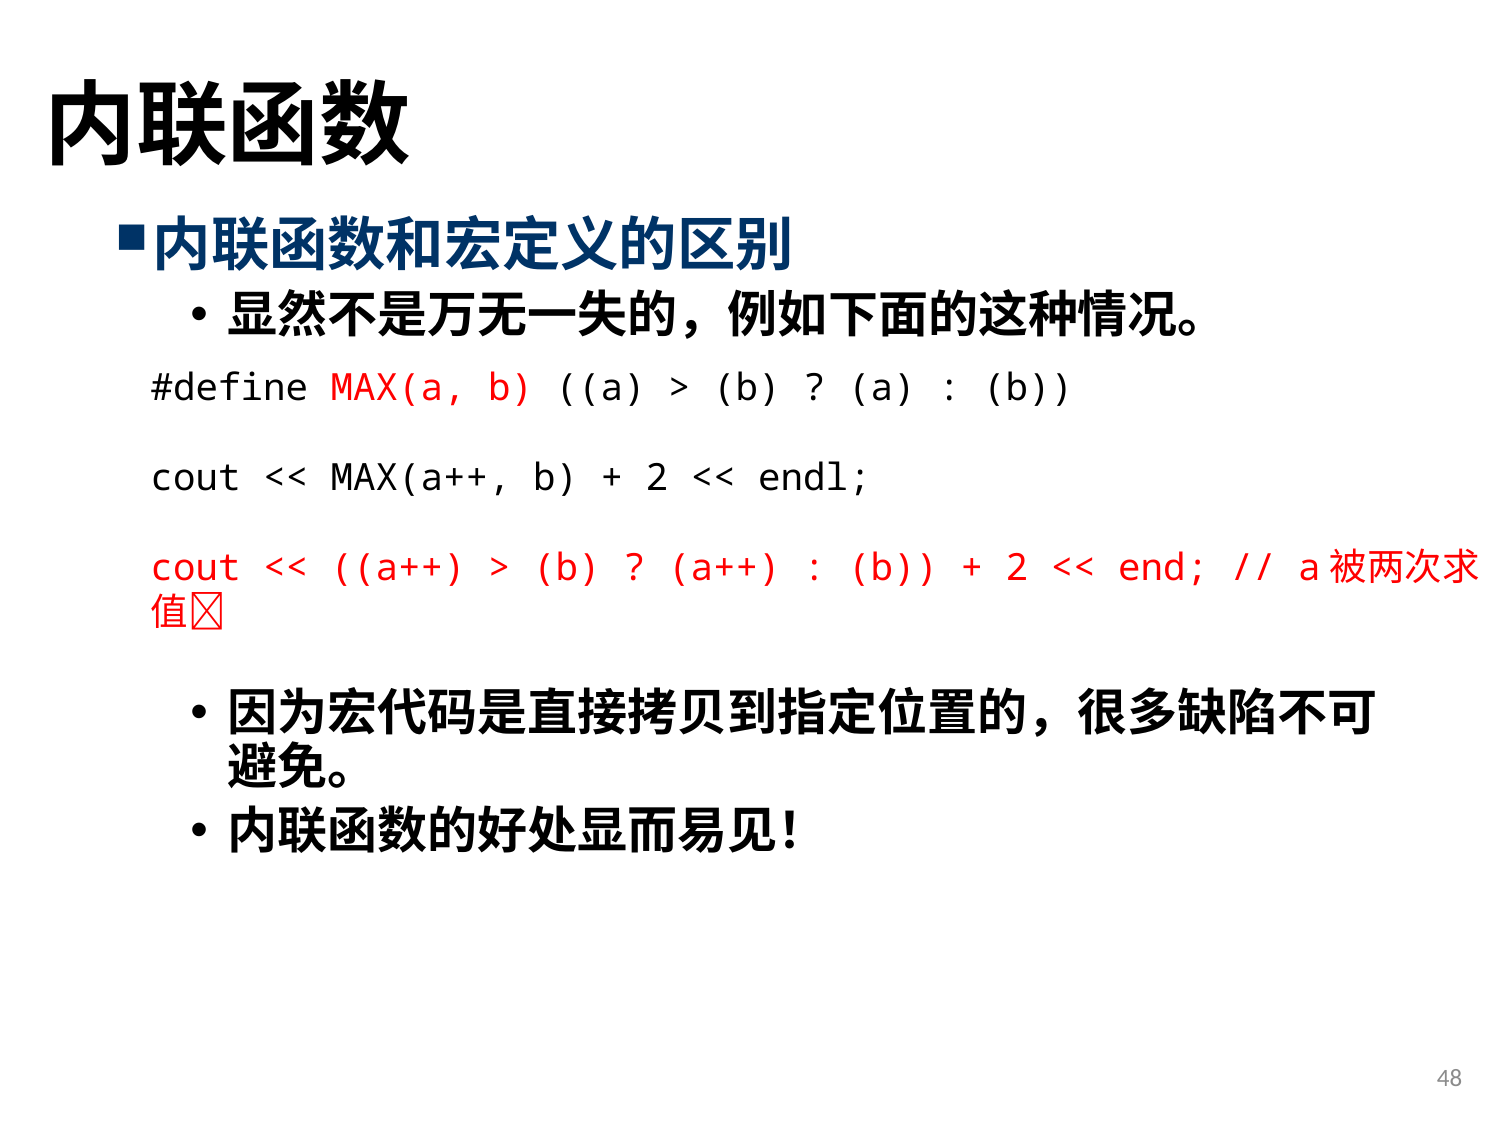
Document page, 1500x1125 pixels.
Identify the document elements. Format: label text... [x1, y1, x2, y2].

slide_number 48 [1139, 1046, 1478, 1107]
list 内联函数和宏定义的区别 显然不是万无一失的，例如下面的这种情况。 因为宏代码是直接拷贝到指定位置的，很多缺陷不可避免。 内联函数的好处显而易见！ [100, 208, 1421, 988]
title 内联函数 [29, 19, 1324, 237]
text_box #define MAX(a, b) ((a) > (b) ? (a) : (b)) cout << MAX(a++, b) + 2 << endl; cout << ((a++) > (b) ? (a++) : (b)) + 2 << end; // a被两次求值 [135, 355, 1500, 641]
